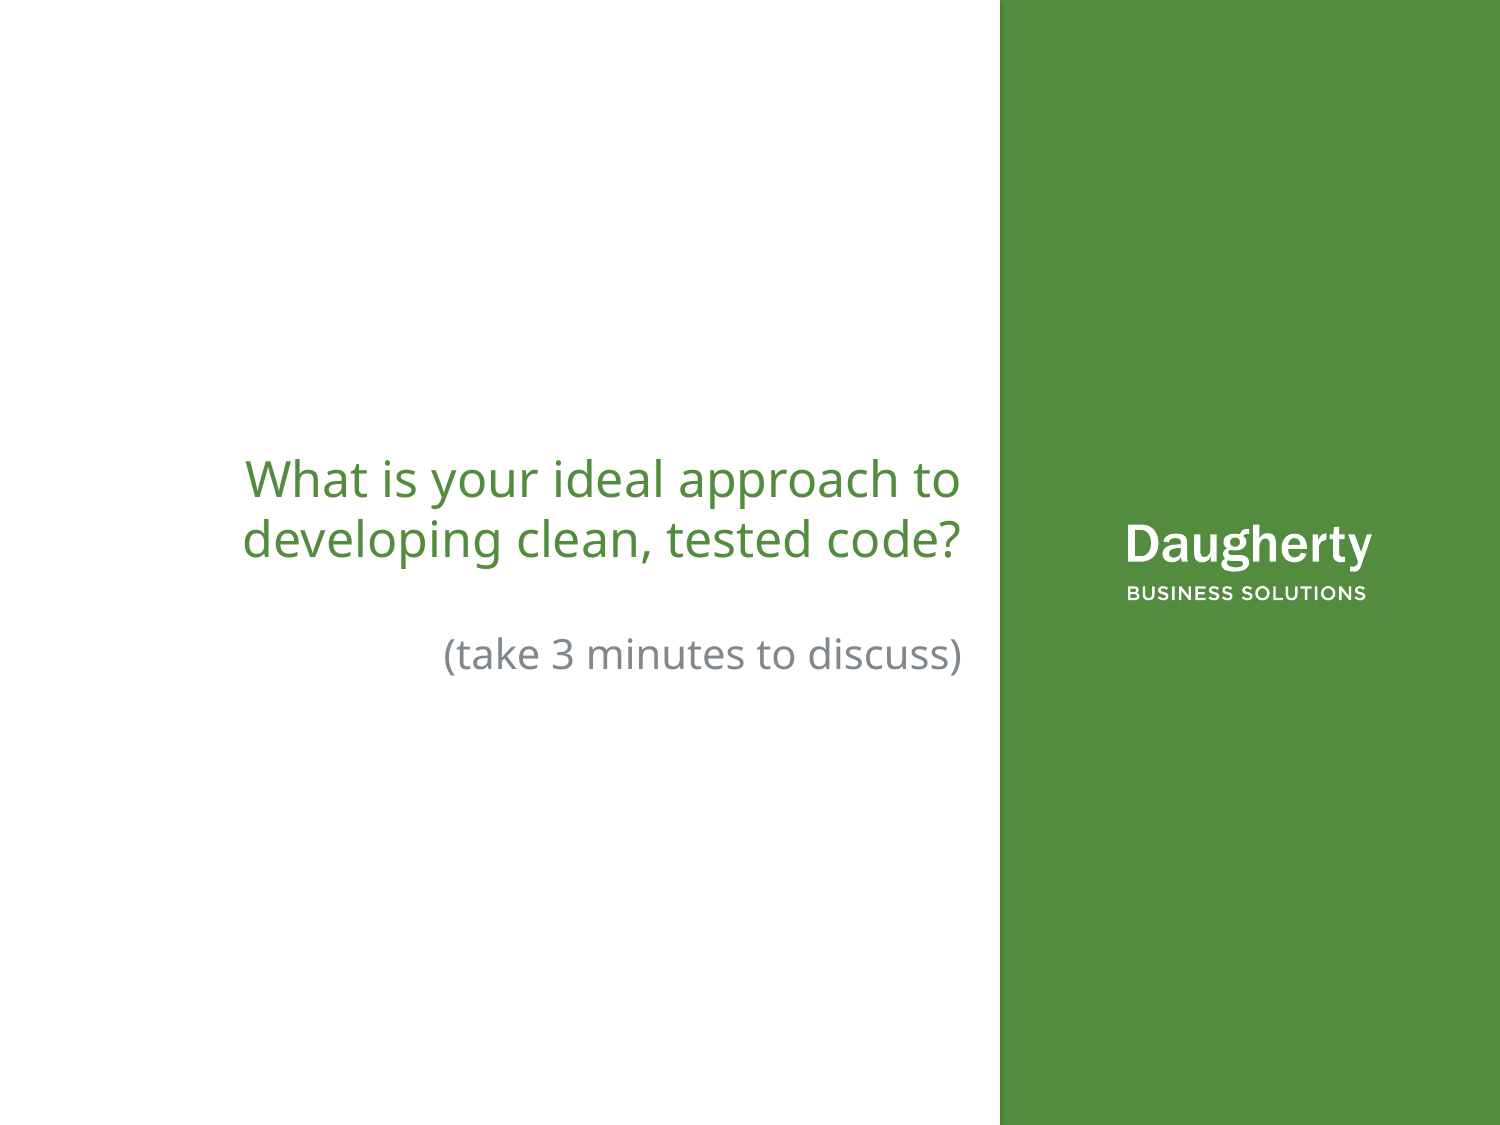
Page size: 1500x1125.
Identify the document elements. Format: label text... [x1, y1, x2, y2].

title What is your ideal approach to developing clean, tested code? (take 3 minutes to discuss) [74, 257, 963, 868]
